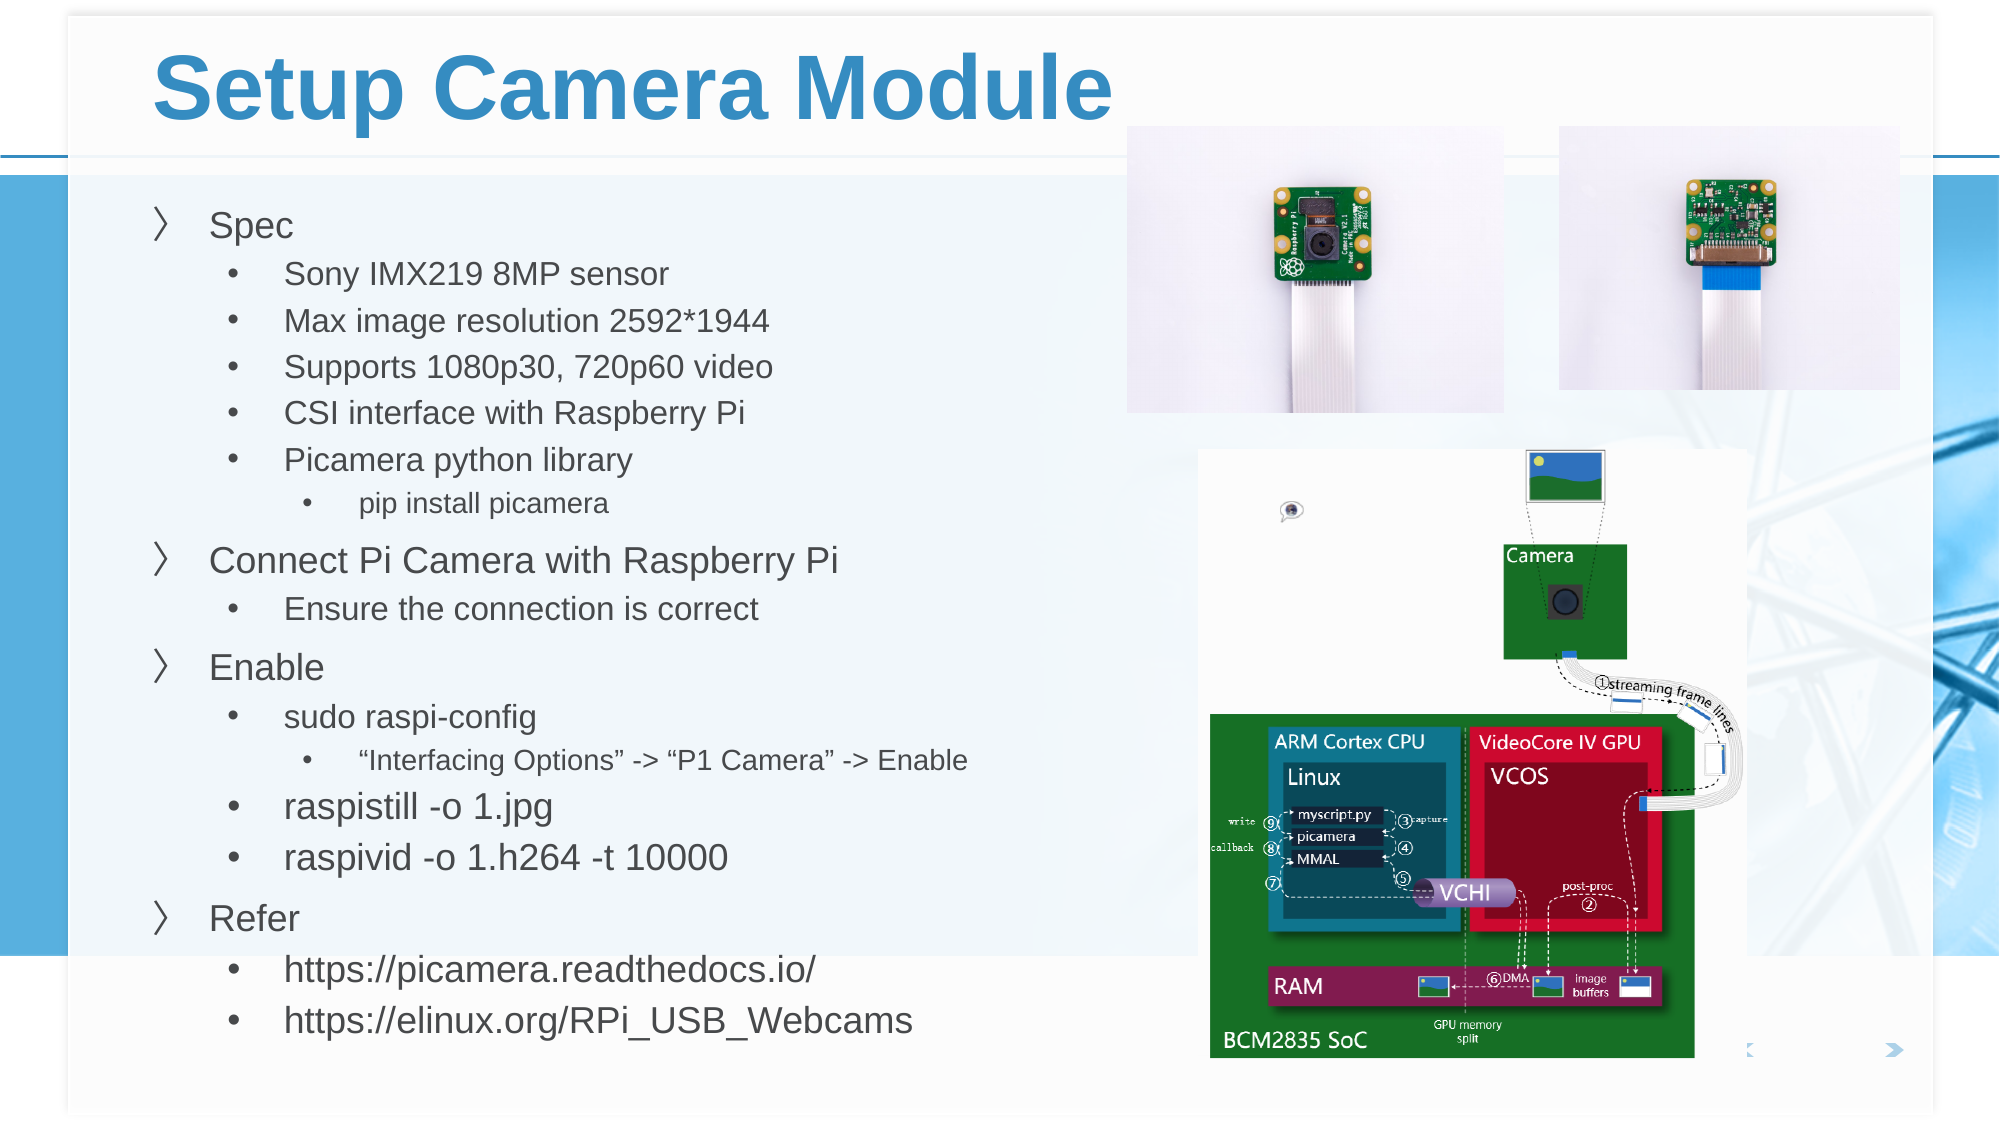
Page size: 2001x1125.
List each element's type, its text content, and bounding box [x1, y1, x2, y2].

list Spec Sony IMX219 8MP sensor Max image resolution 2592*1944 Supports 1080p30, 720p60 video CSI interface with Raspberry Pi Picamera python library pip install picamera Connect Pi Camera with Raspberry Pi Ensure the connection is correct Enable sudo raspi-config “Interfacing Options” -> “P1 Camera” -> Enable raspistill -o 1.jpg raspivid -o 1.h264 -t 10000 Refer https://picamera.readthedocs.io/ https://elinux.org/RPi_USB_Webcams [137, 198, 1863, 946]
picture [0, 0, 2001, 1125]
title Setup Camera Module [137, 29, 1863, 150]
